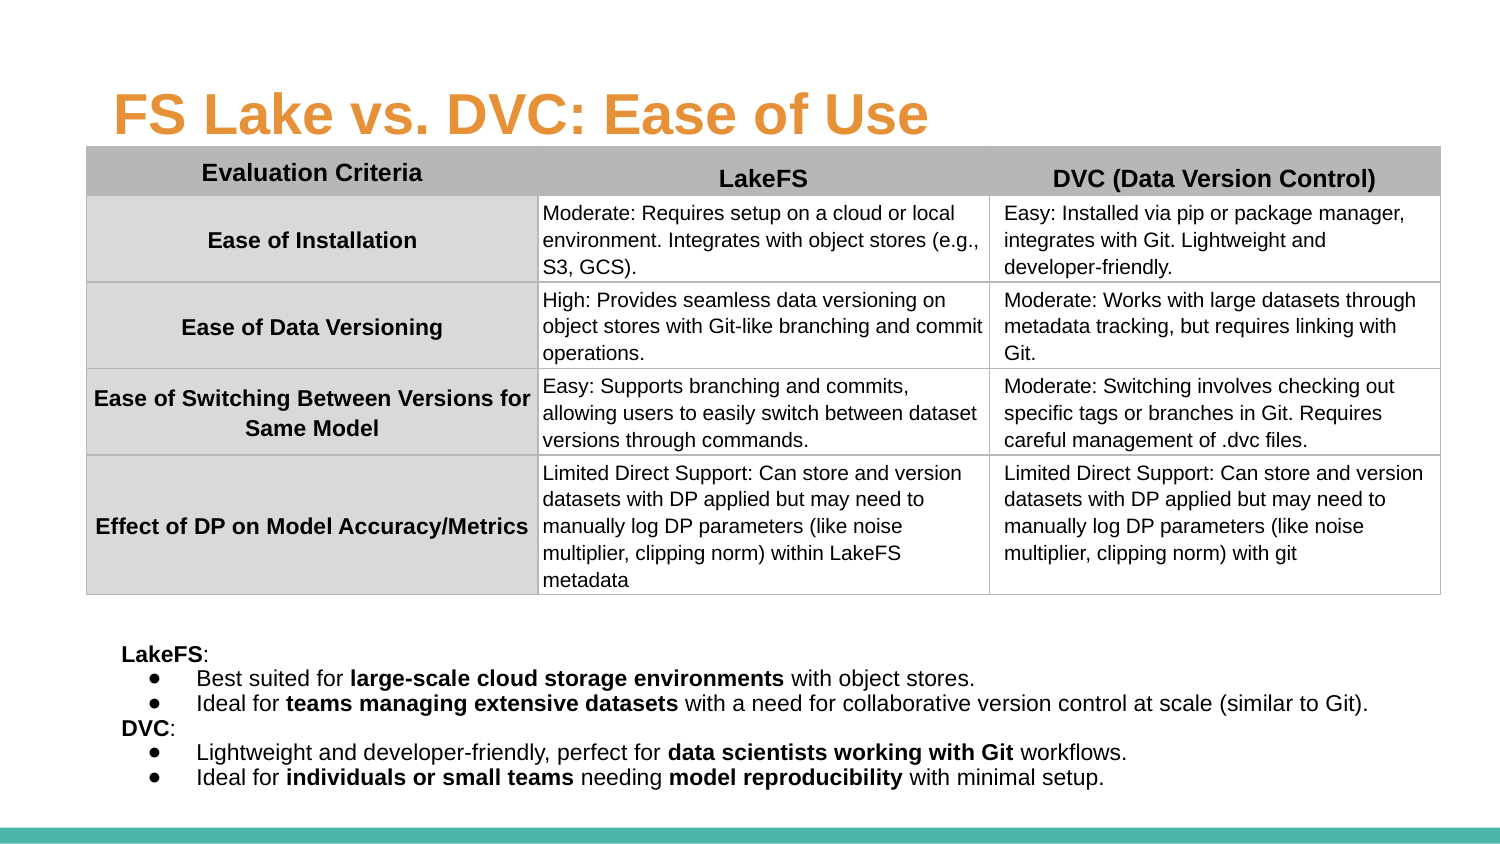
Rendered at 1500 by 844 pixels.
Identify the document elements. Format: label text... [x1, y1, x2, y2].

table_header LakeFS [539, 147, 989, 195]
title FS Lake vs. DVC: Ease of Use [98, 51, 1497, 168]
table_cell Moderate: Works with large datasets through metadata tracking, but requires linking with Git. [990, 283, 1440, 368]
text_box LakeFS: Best suited for large-scale cloud storage environments with object stores. Ideal for teams managing extensive datasets with a need for collaborative version control at scale (similar to Git). DVC: Lightweight and developer-friendly, perfect for data scientists working with Git workflows. Ideal for individuals or small teams needing model reproducibility with minimal setup. [106, 627, 1489, 798]
table_cell Easy: Supports branching and commits, allowing users to easily switch between dataset versions through commands. [539, 369, 989, 454]
table_cell Effect of DP on Model Accuracy/Metrics [87, 456, 537, 594]
table_cell Ease of Installation [87, 196, 537, 281]
table_cell Easy: Installed via pip or package manager, integrates with Git. Lightweight and developer-friendly. [990, 196, 1440, 281]
table_cell Ease of Data Versioning [87, 283, 537, 368]
table_cell Moderate: Switching involves checking out specific tags or branches in Git. Requires careful management of .dvc files. [990, 369, 1440, 454]
table_cell Limited Direct Support: Can store and version datasets with DP applied but may need to manually log DP parameters (like noise multiplier, clipping norm) with git [990, 456, 1440, 594]
table_cell High: Provides seamless data versioning on object stores with Git-like branching and commit operations. [539, 283, 989, 368]
table_header Evaluation Criteria [87, 147, 537, 195]
table_cell Moderate: Requires setup on a cloud or local environment. Integrates with object stores (e.g., S3, GCS). [539, 196, 989, 281]
table_cell Limited Direct Support: Can store and version datasets with DP applied but may need to manually log DP parameters (like noise multiplier, clipping norm) within LakeFS metadata [539, 456, 989, 594]
table_header DVC (Data Version Control) [990, 147, 1440, 195]
table_cell Ease of Switching Between Versions for Same Model [87, 369, 537, 454]
